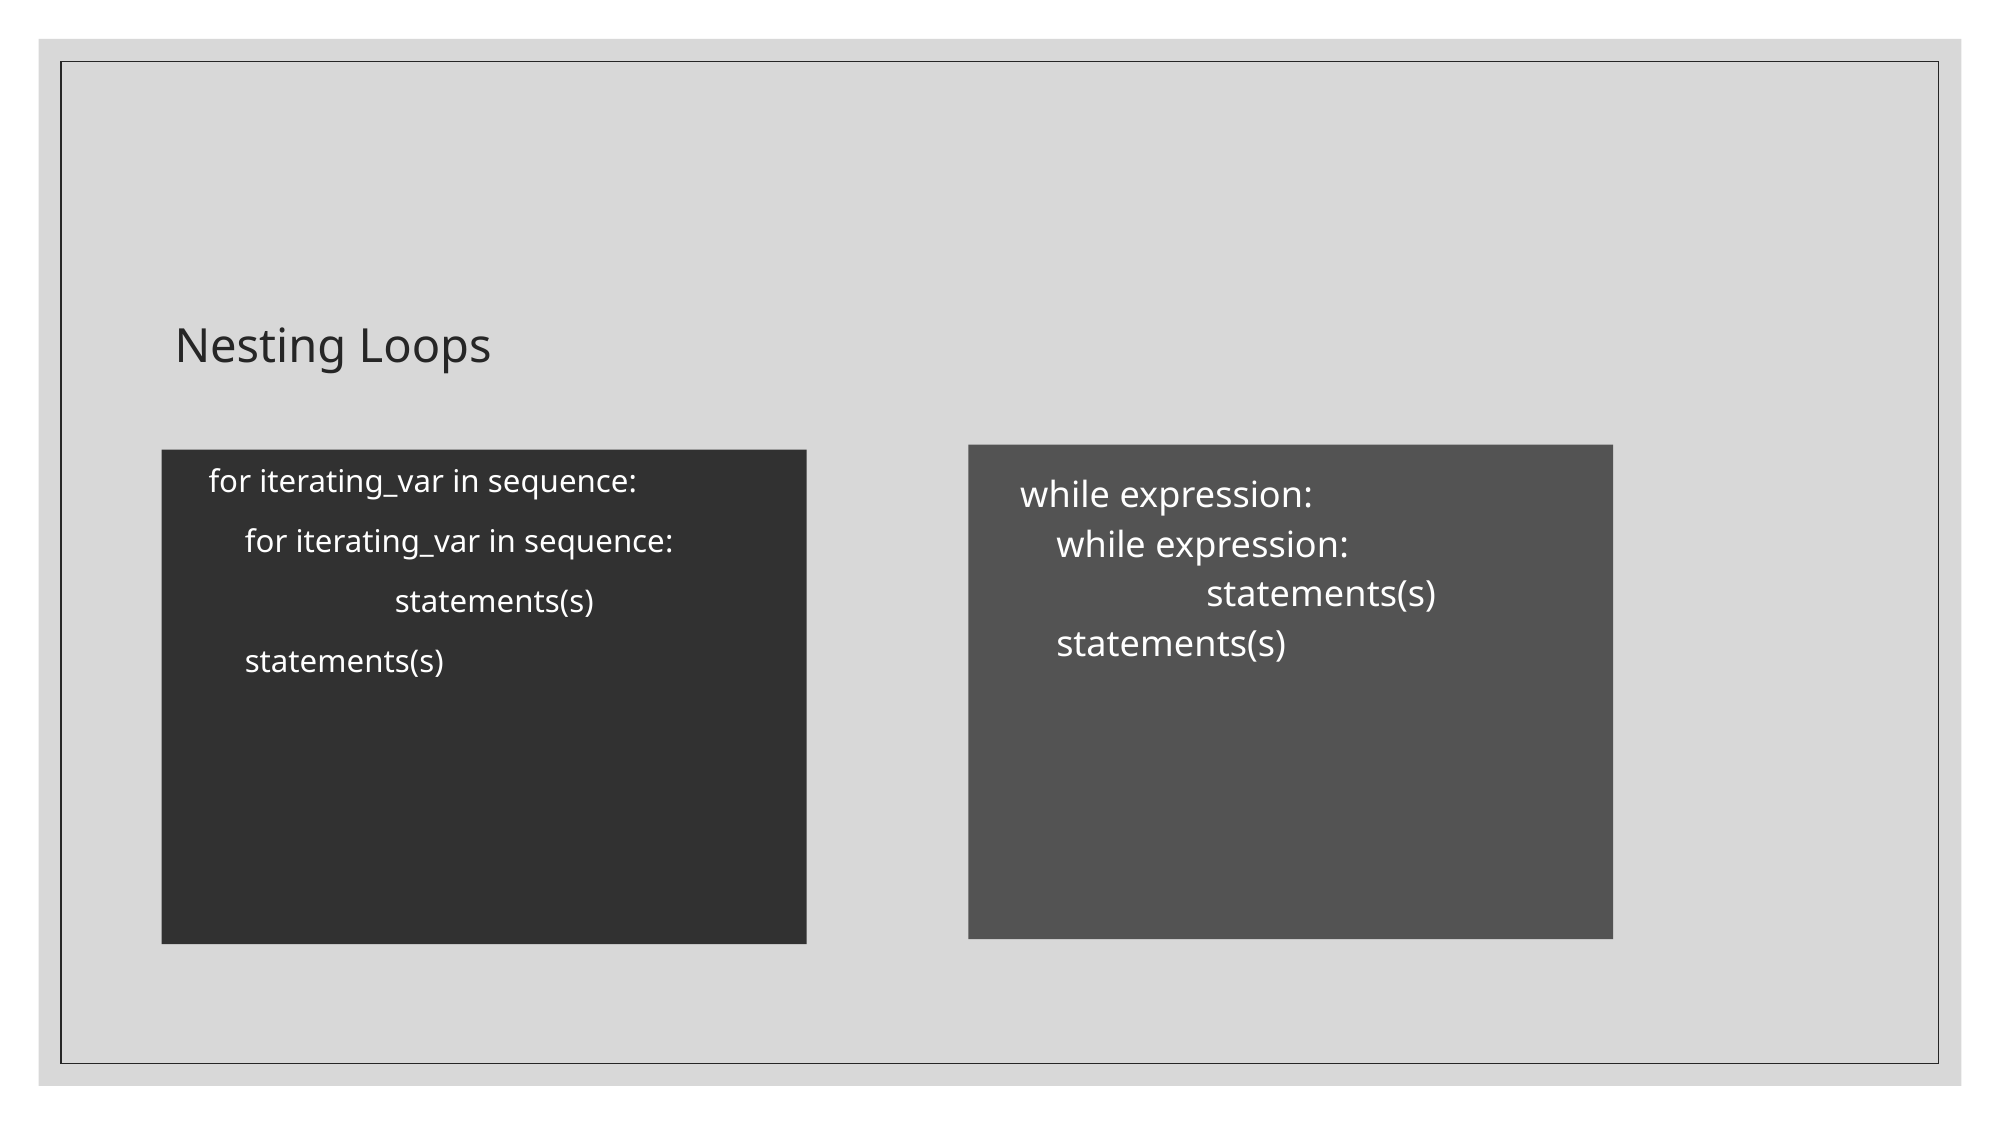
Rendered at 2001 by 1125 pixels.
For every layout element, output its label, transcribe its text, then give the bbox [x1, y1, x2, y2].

list for iterating_var in sequence: for iterating_var in sequence: statements(s) statements(s) [161, 449, 807, 945]
title Nesting Loops [159, 288, 1842, 406]
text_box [968, 444, 1614, 940]
